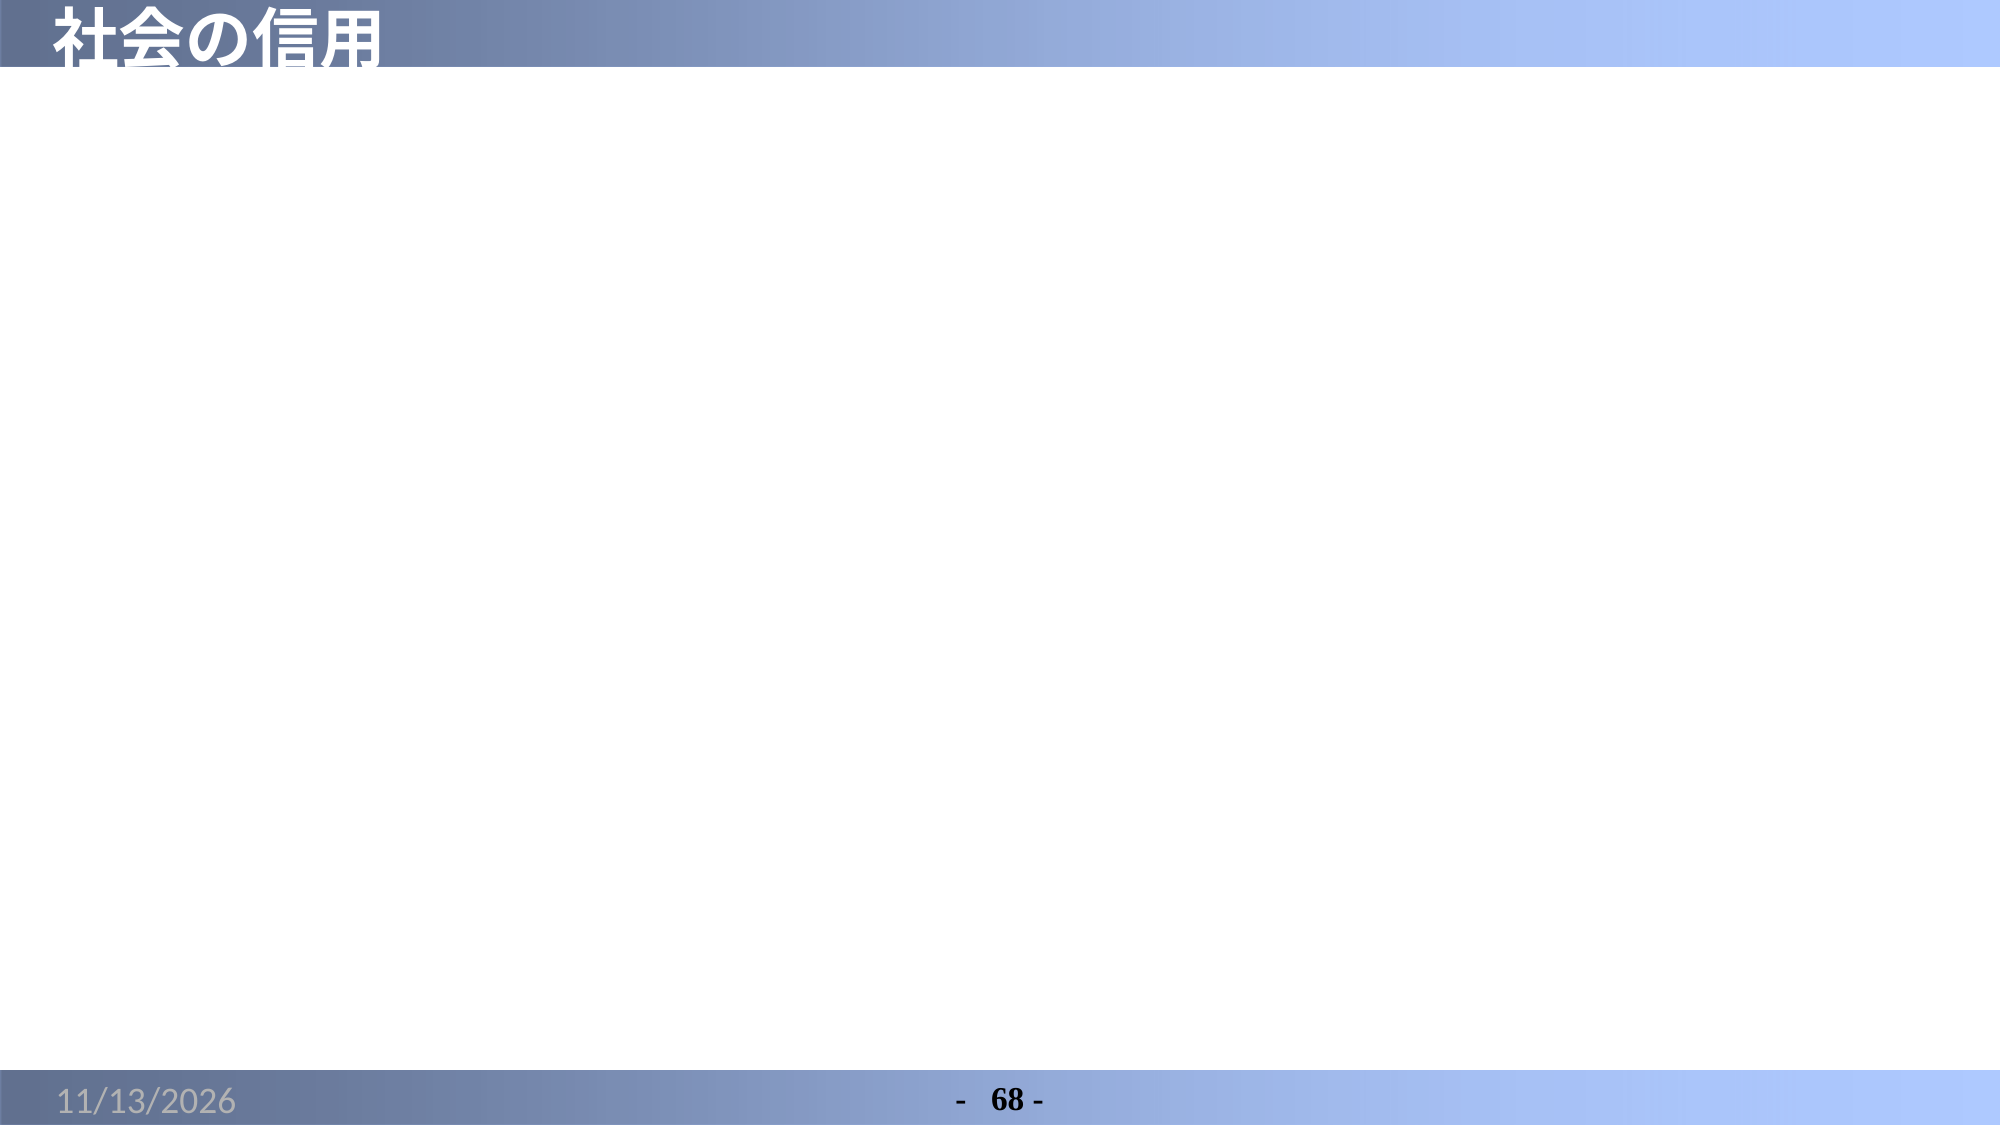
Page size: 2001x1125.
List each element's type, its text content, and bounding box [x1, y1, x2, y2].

slide_number - 68 - [934, 1078, 1063, 1117]
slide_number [55, 1076, 516, 1122]
title 社会の信用 [52, 0, 1946, 78]
